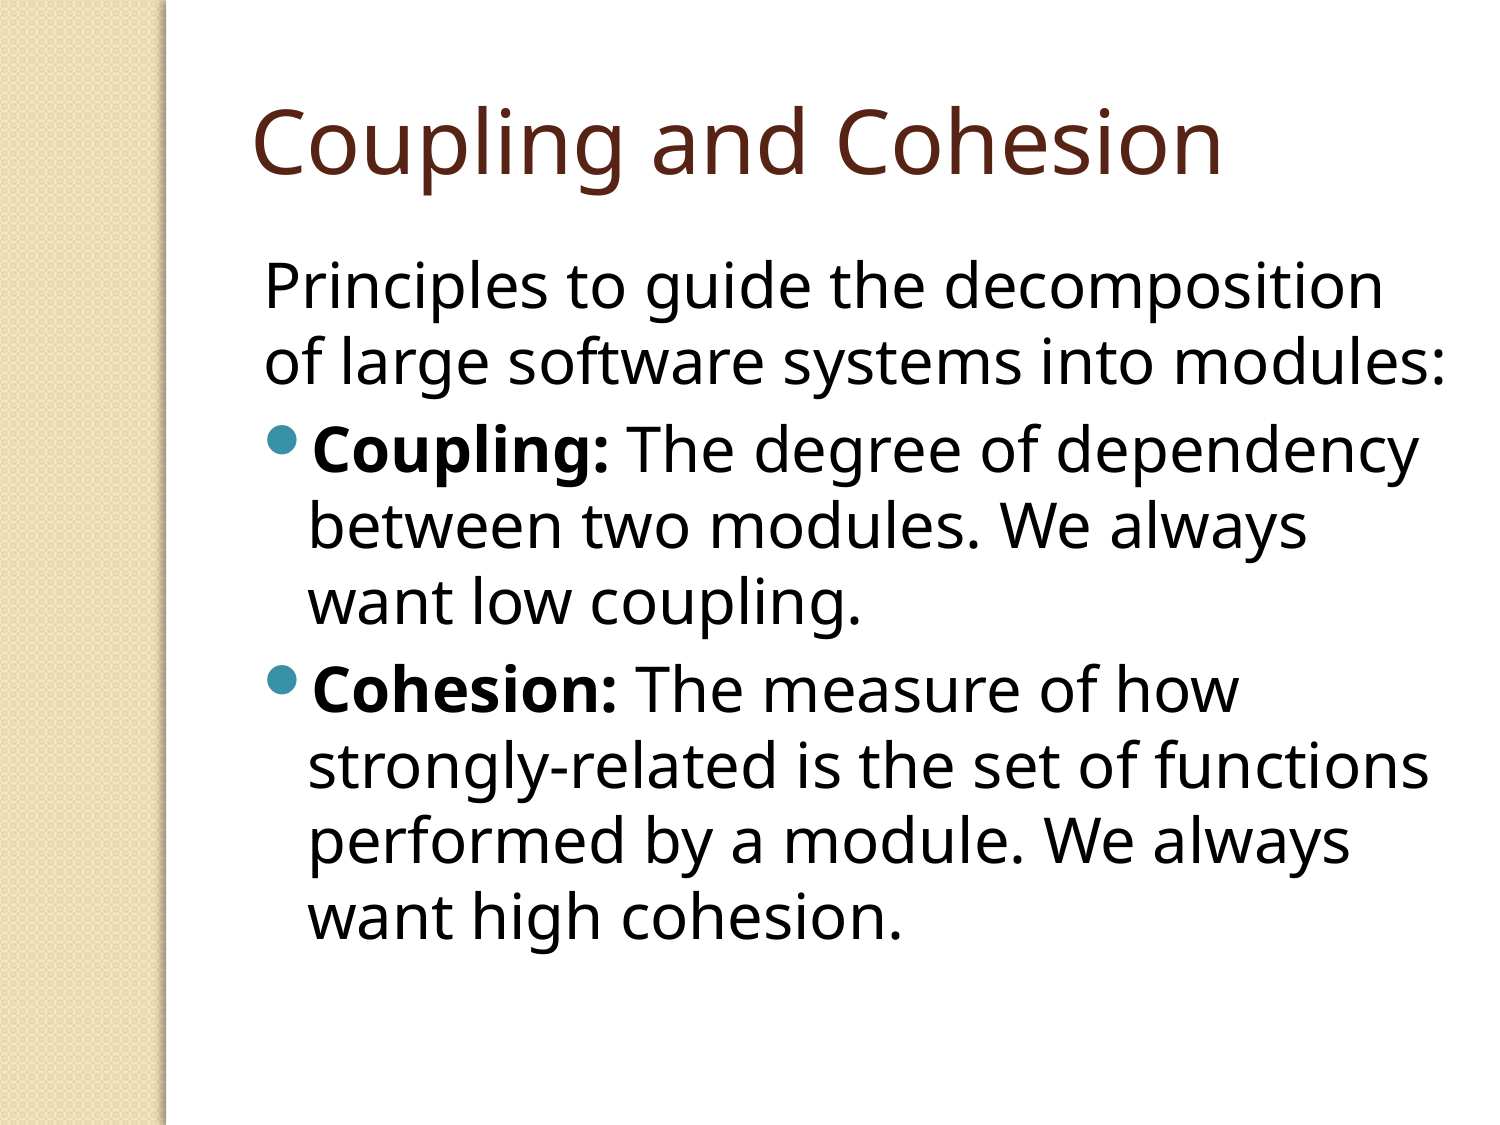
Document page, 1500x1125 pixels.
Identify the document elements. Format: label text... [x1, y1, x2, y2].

list Principles to guide the decomposition of large software systems into modules: Coupling: The degree of dependency between two modules. We always want low coupling. Cohesion: The measure of how strongly-related is the set of functions performed by a module. We always want high cohesion. [235, 237, 1466, 1025]
title Coupling and Cohesion [235, 45, 1466, 233]
